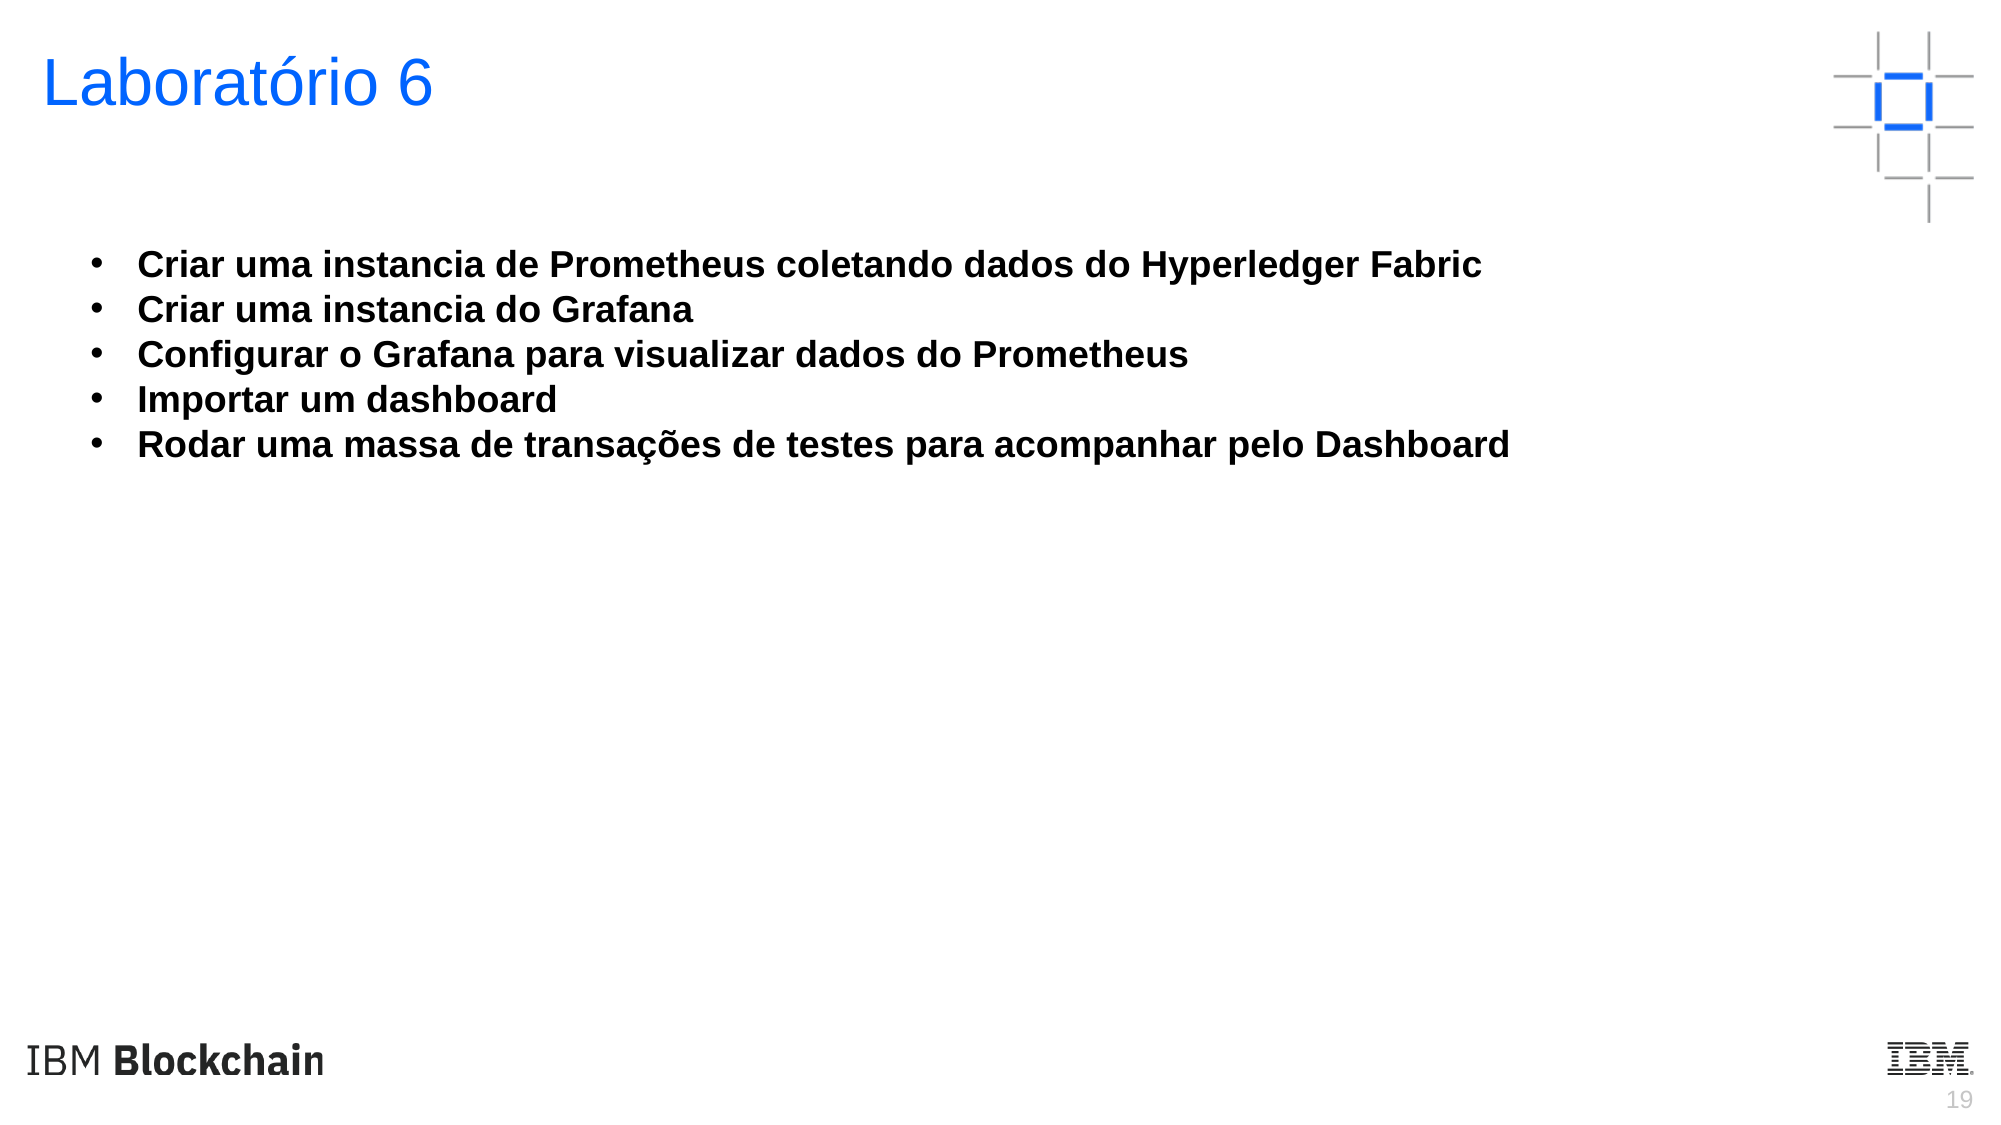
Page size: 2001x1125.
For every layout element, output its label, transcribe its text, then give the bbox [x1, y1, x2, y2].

text_box Criar uma instancia de Prometheus coletando dados do Hyperledger Fabric Criar uma instancia do Grafana Configurar o Grafana para visualizar dados do Prometheus Importar um dashboard Rodar uma massa de transações de testes para acompanhar pelo Dashboard [75, 232, 1792, 608]
picture [1834, 32, 1973, 222]
list Laboratório 6 [27, 31, 1727, 165]
